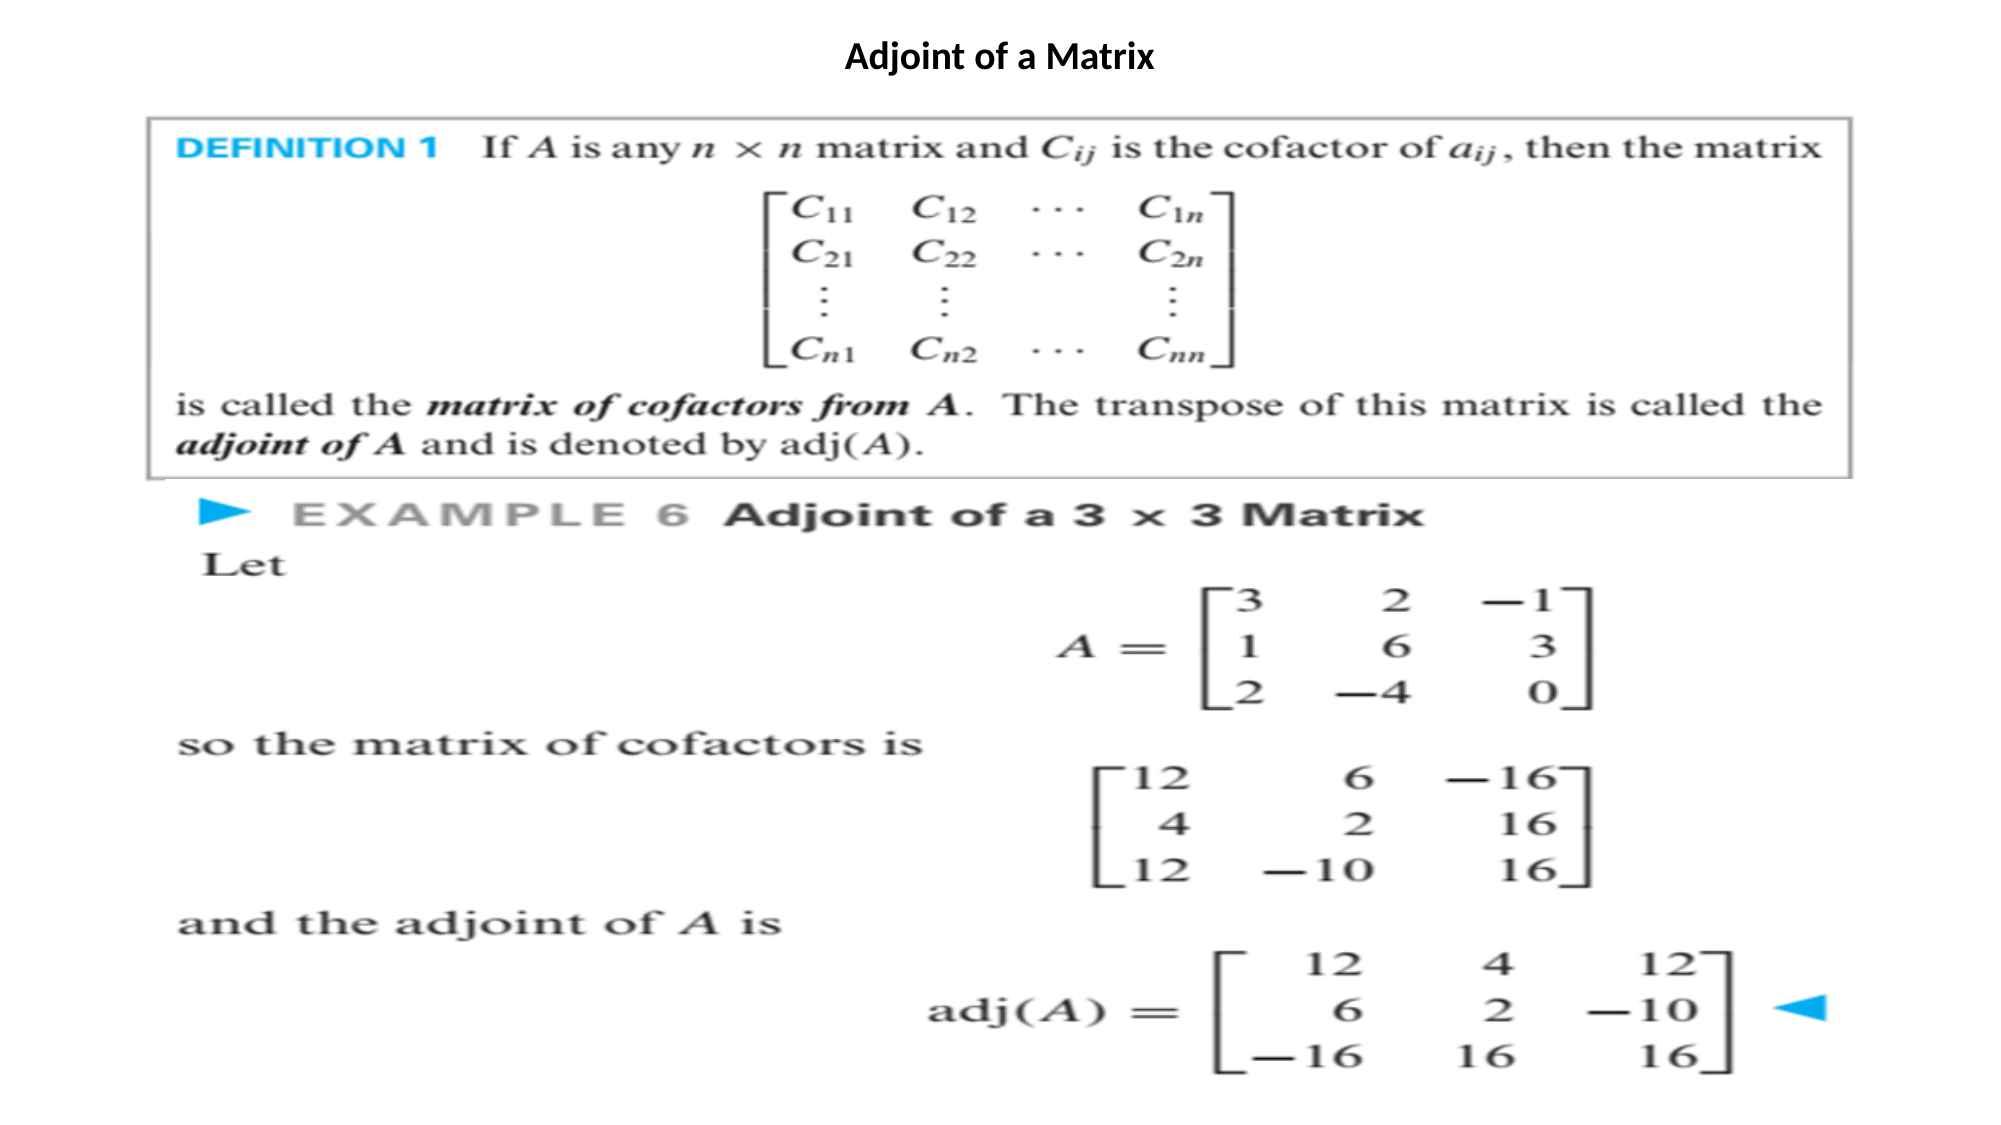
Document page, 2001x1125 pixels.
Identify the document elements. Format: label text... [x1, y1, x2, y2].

title Adjoint of a Matrix [137, 27, 1863, 86]
picture [137, 108, 1863, 1097]
